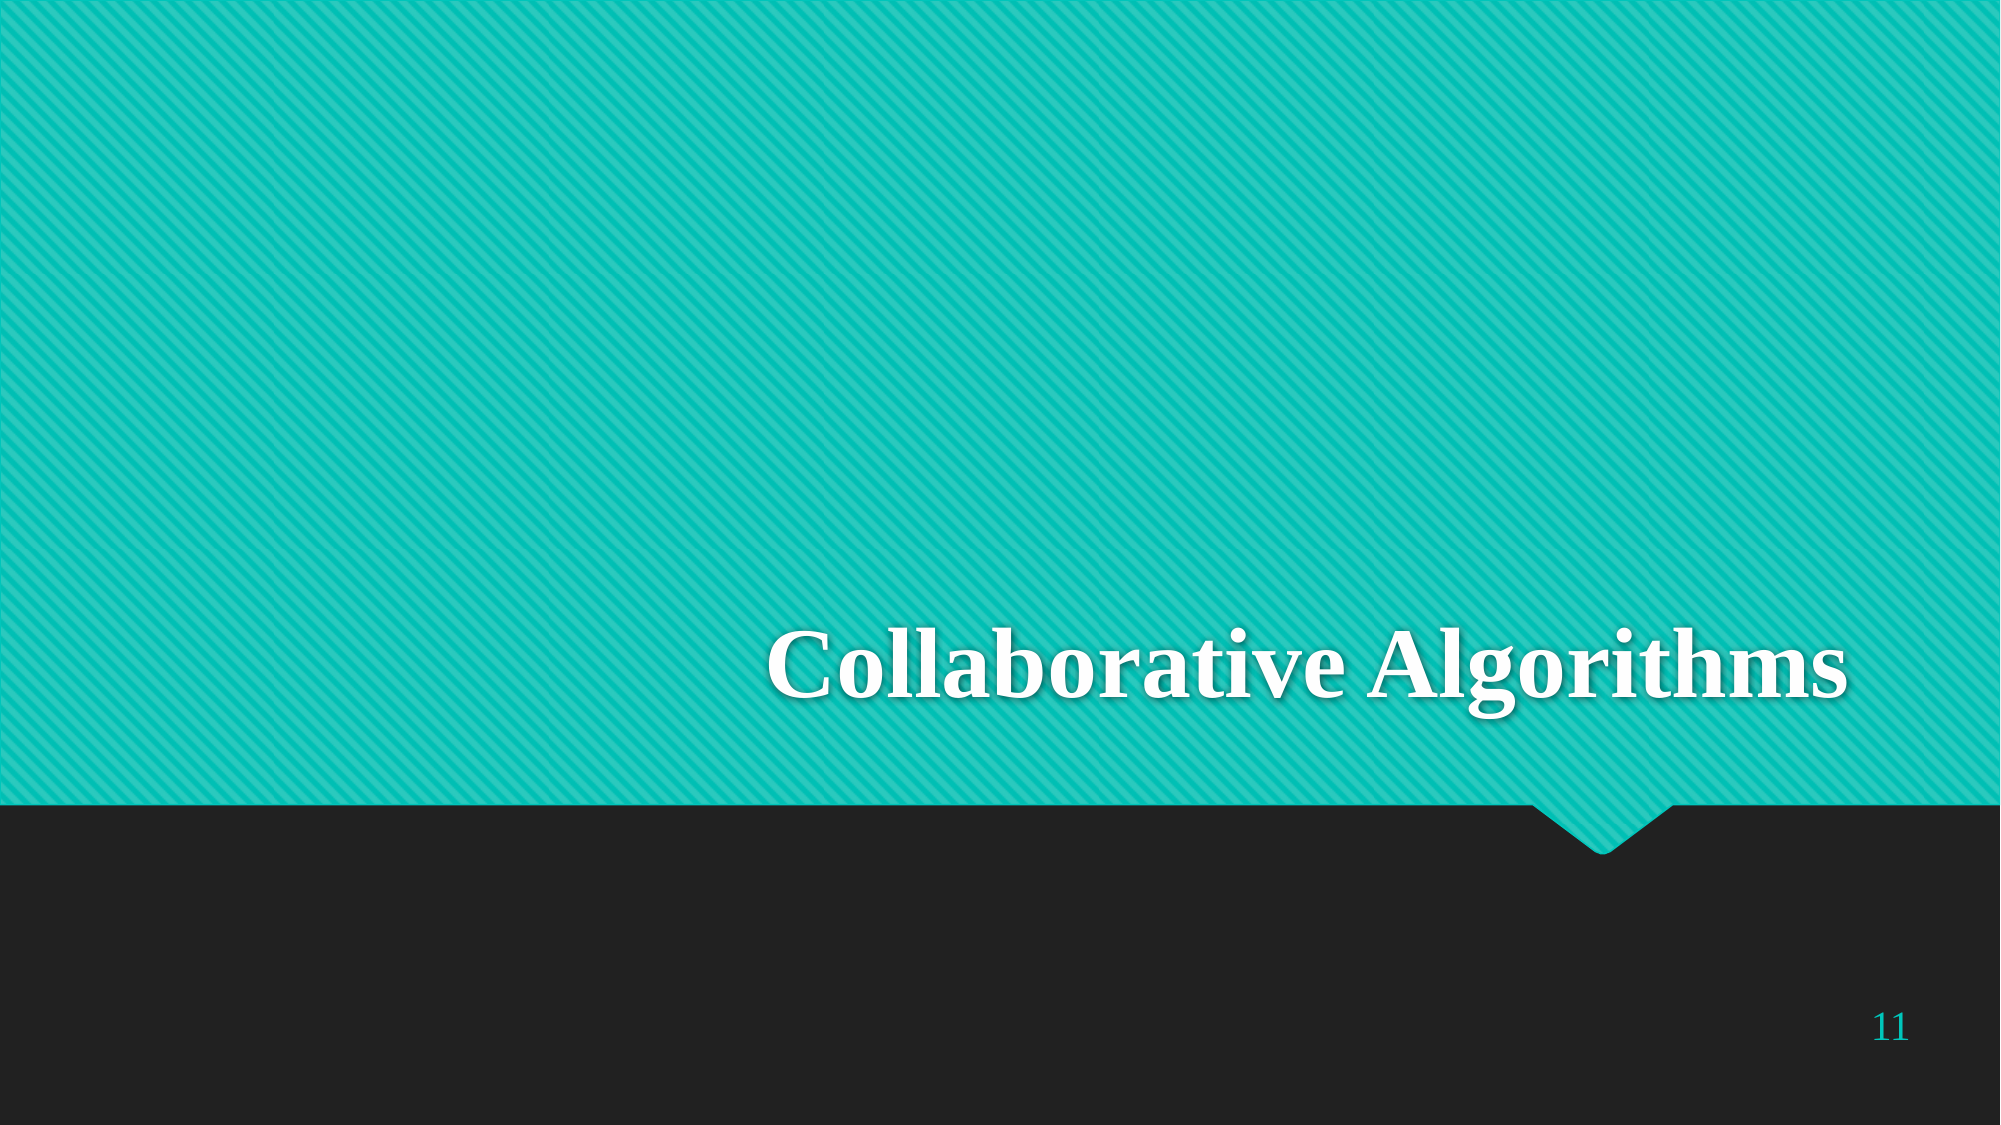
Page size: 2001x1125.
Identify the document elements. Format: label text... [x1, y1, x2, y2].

slide_number 11 [1751, 970, 1926, 1051]
title Collaborative Algorithms [132, 484, 1866, 726]
